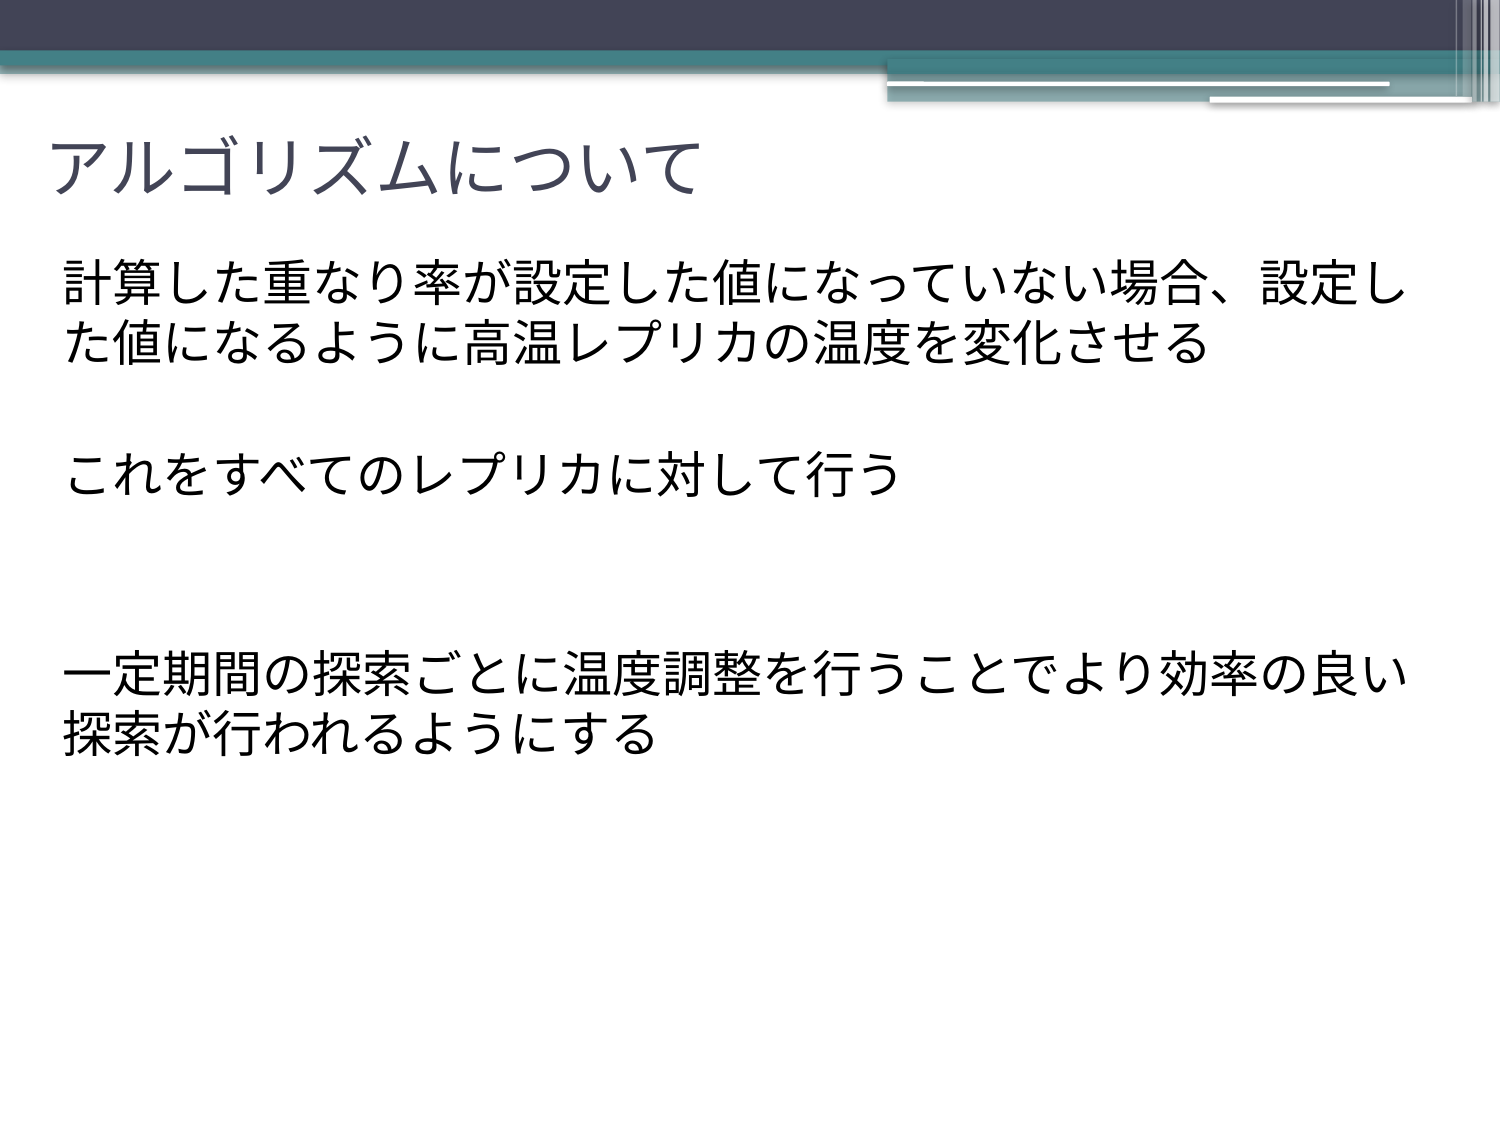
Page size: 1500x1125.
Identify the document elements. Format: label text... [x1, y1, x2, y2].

list 計算した重なり率が設定した値になっていない場合、設定した値になるように高温レプリカの温度を変化させる これをすべてのレプリカに対して行う 一定期間の探索ごとに温度調整を行うことでより効率の良い探索が行われるようにする [29, 243, 1471, 1079]
title アルゴリズムについて [29, 78, 1380, 243]
